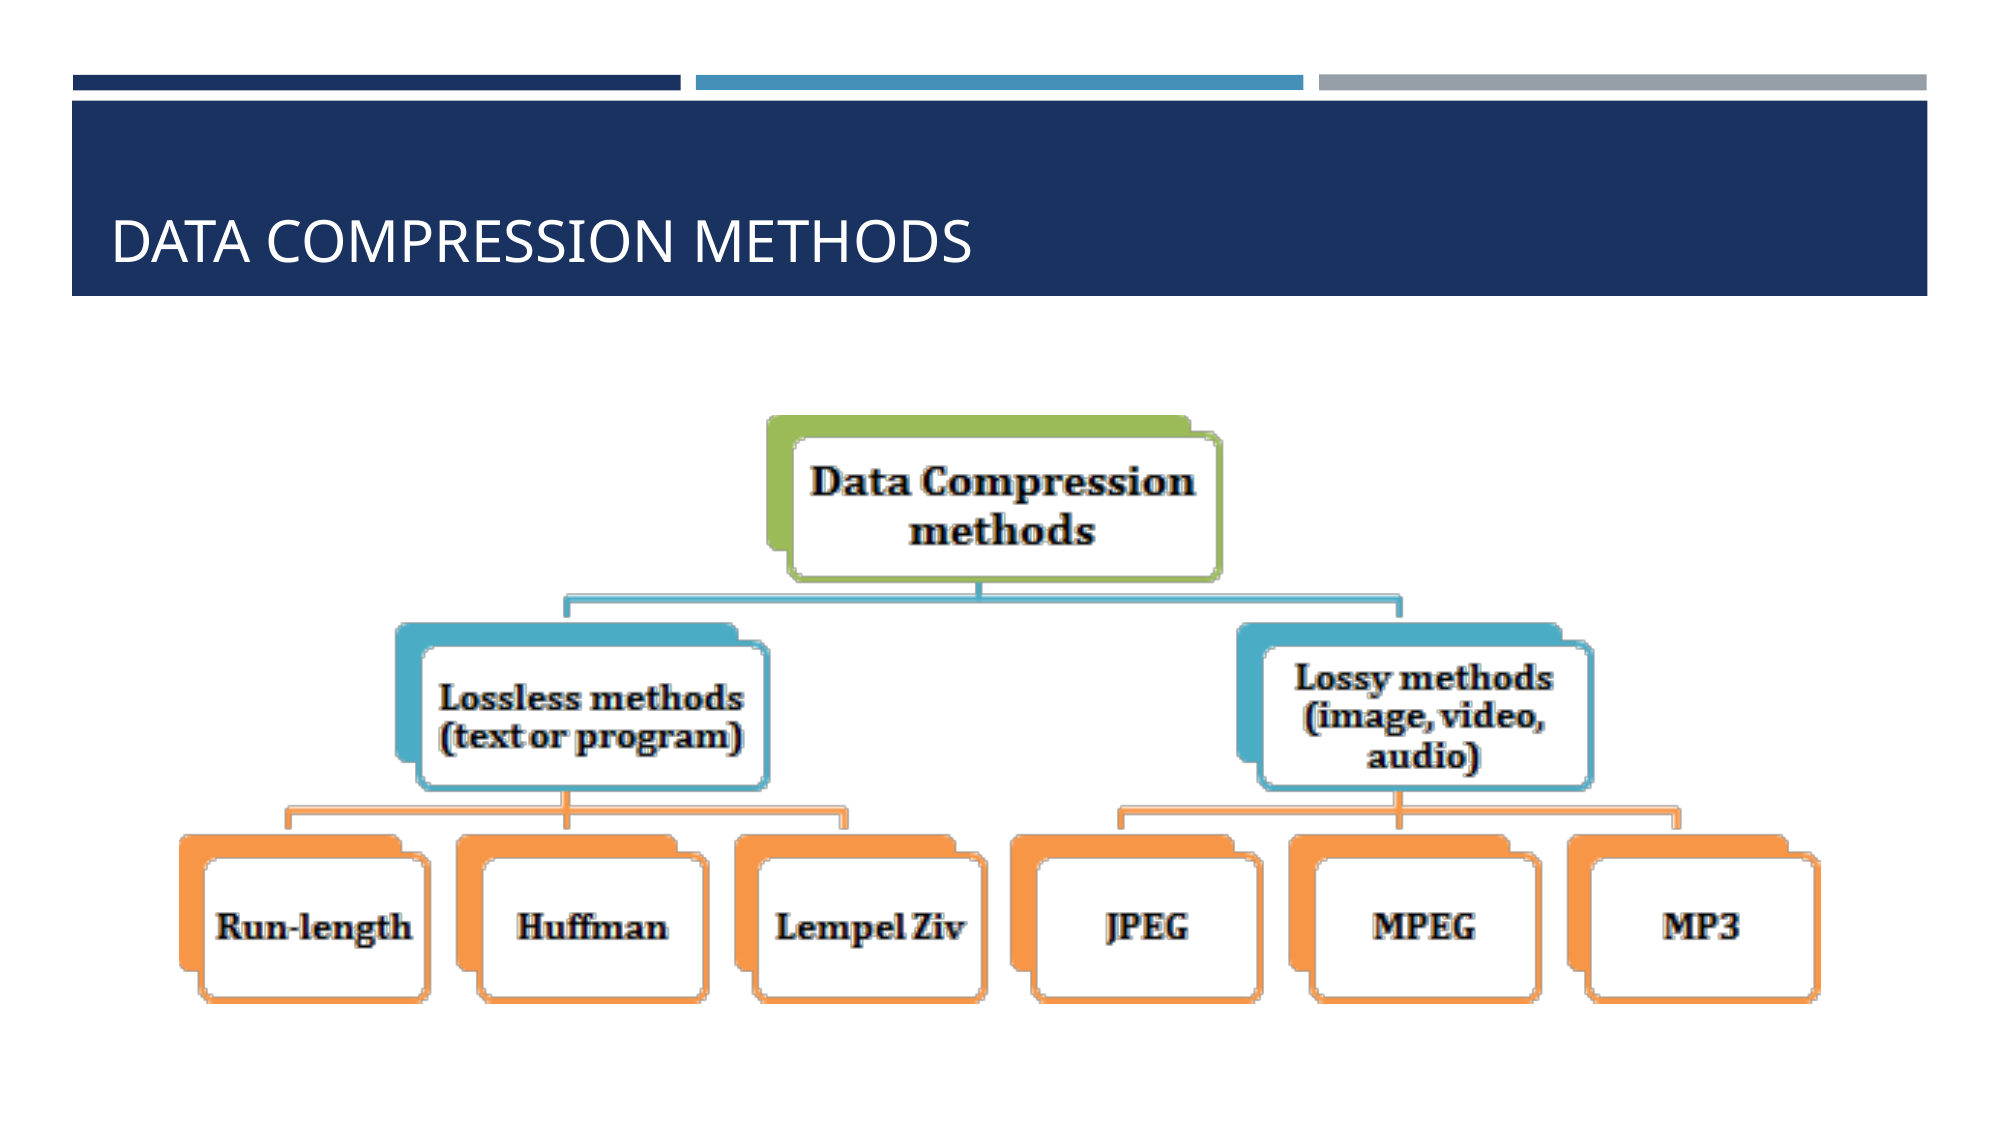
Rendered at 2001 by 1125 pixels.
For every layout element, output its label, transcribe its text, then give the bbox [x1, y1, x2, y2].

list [179, 415, 1821, 1005]
title DATA COMPRESSION METHODS [95, 115, 1905, 282]
